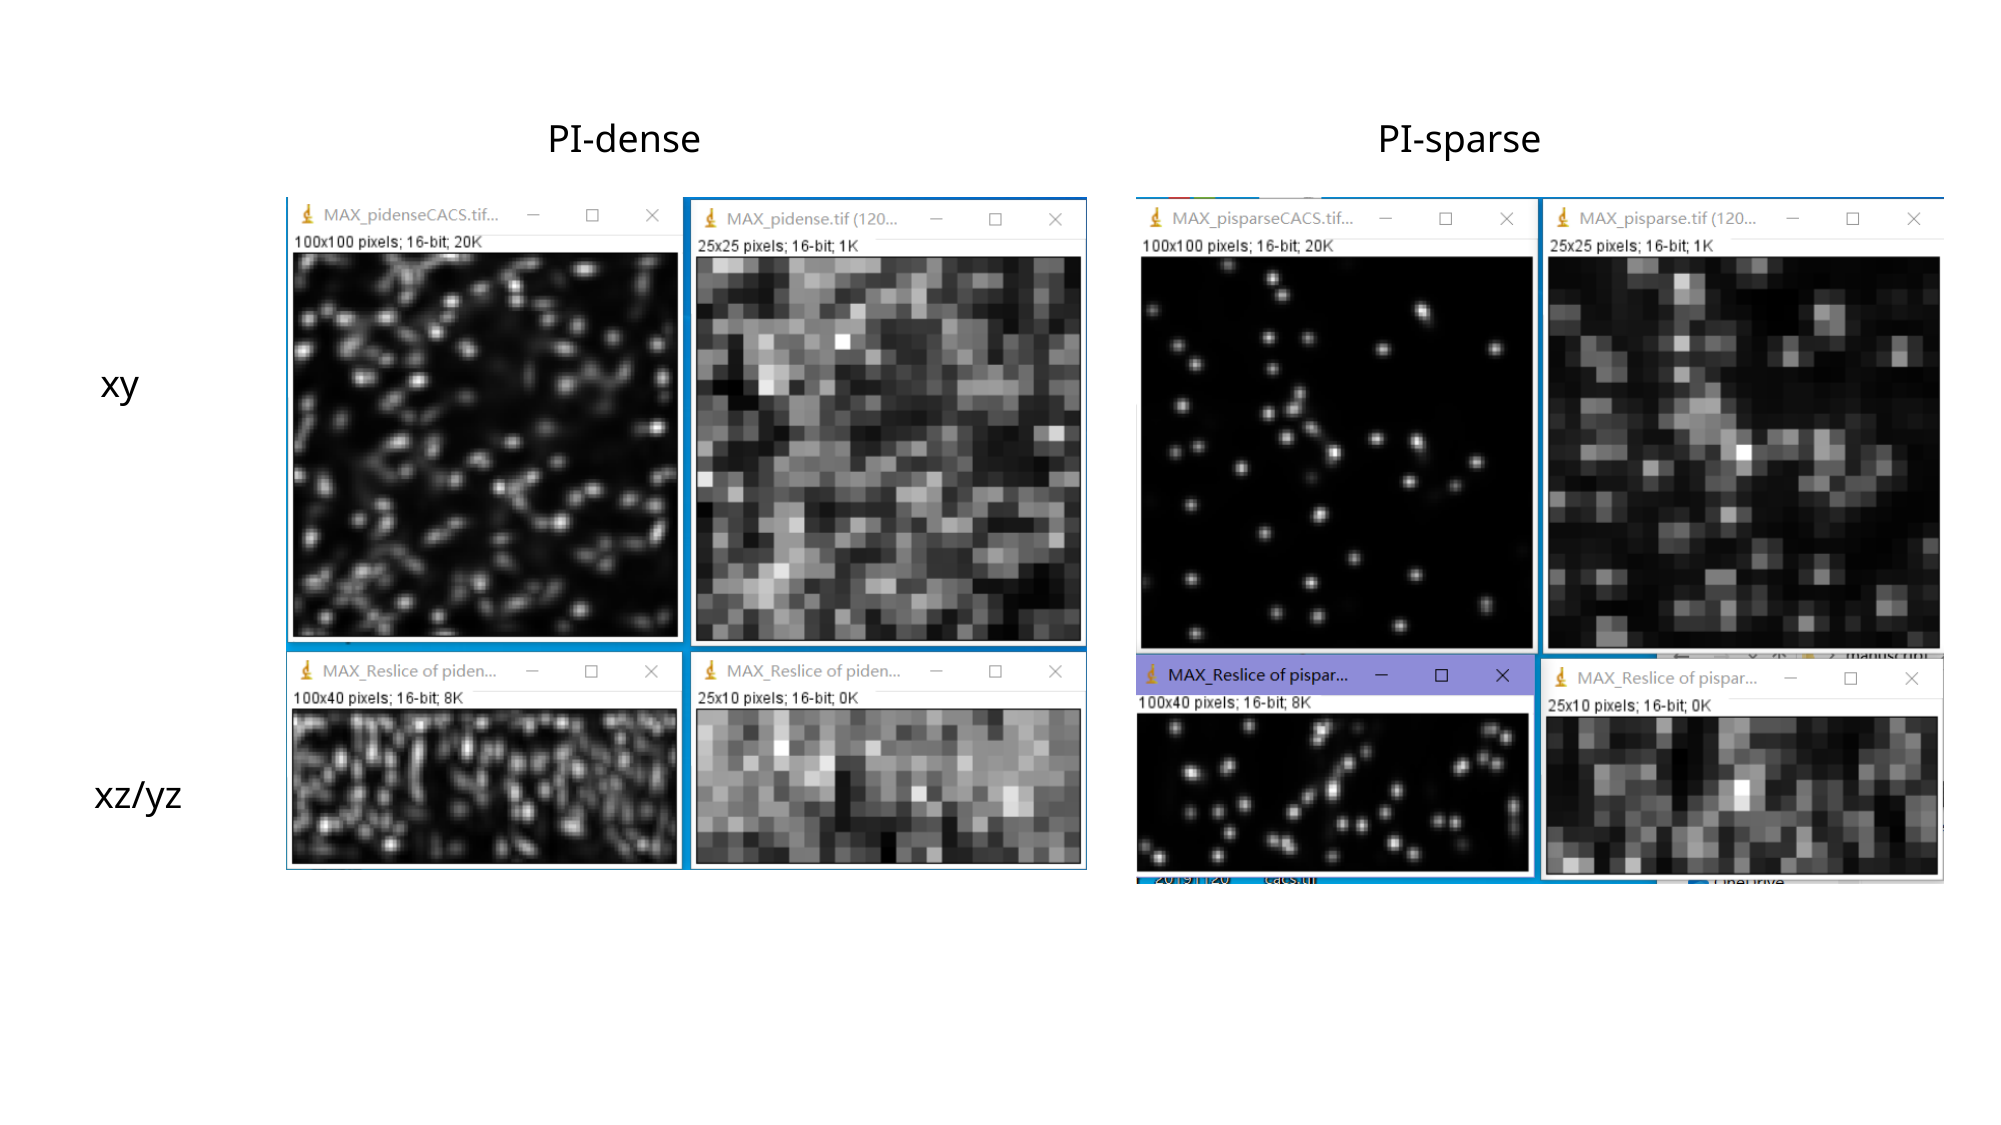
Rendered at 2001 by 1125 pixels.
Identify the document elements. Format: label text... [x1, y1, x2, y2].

text_box xz/yz [79, 763, 236, 824]
picture [286, 652, 682, 870]
text_box xy [85, 352, 187, 413]
text_box PI-sparse [1362, 108, 1612, 168]
picture [288, 197, 1087, 870]
picture [1136, 197, 1945, 884]
text_box PI-dense [532, 108, 782, 168]
